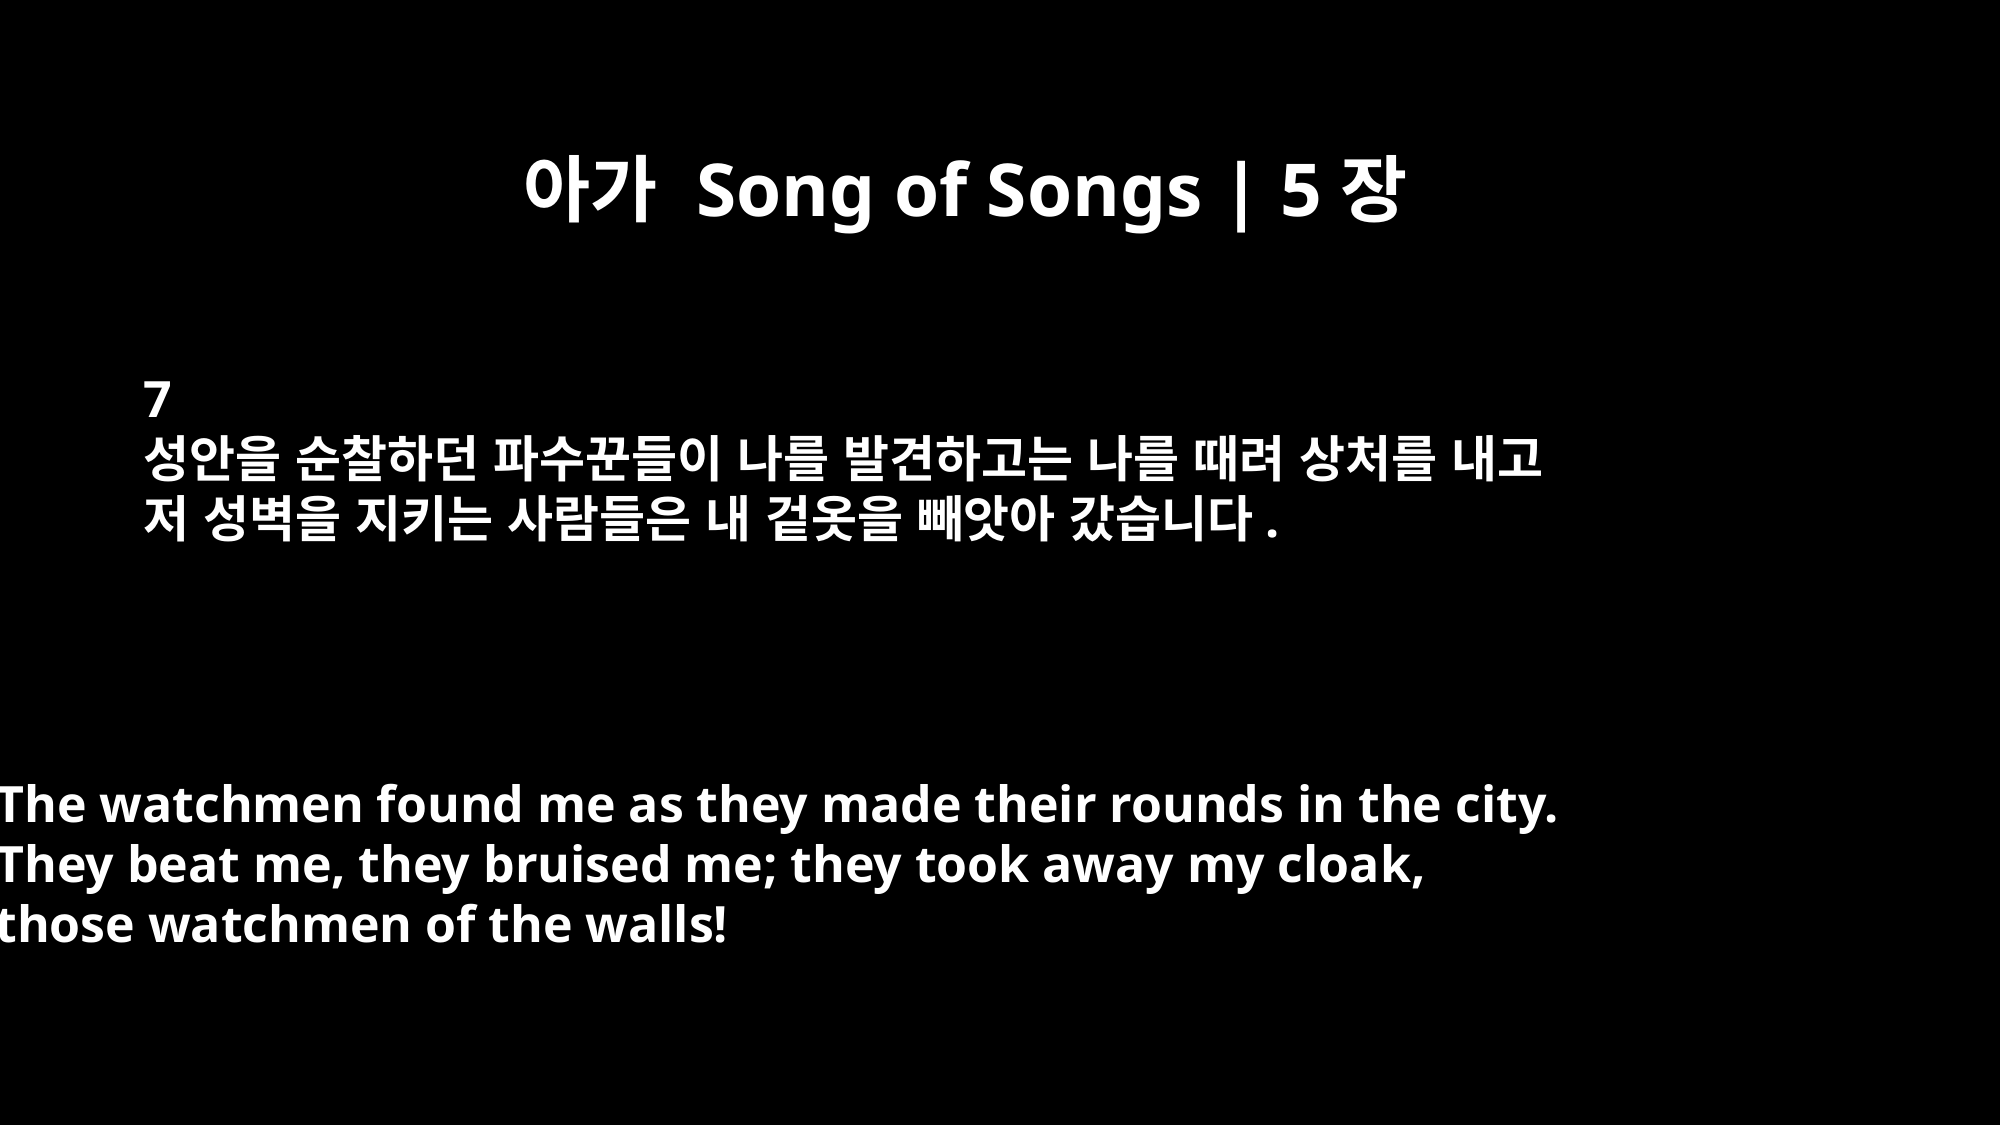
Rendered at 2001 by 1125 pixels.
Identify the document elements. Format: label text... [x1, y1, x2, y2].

text_box 7 성안을 순찰하던 파수꾼들이 나를 발견하고는 나를 때려 상처를 내고 저 성벽을 지키는 사람들은 내 겉옷을 빼앗아 갔습니다. [128, 359, 1559, 555]
text_box 아가 Song of Songs | 5장 [508, 136, 1424, 239]
text_box The watchmen found me as they made their rounds in the city. They beat me, they bruised me; they took away my cloak, those watchmen of the walls! [0, 764, 1575, 960]
